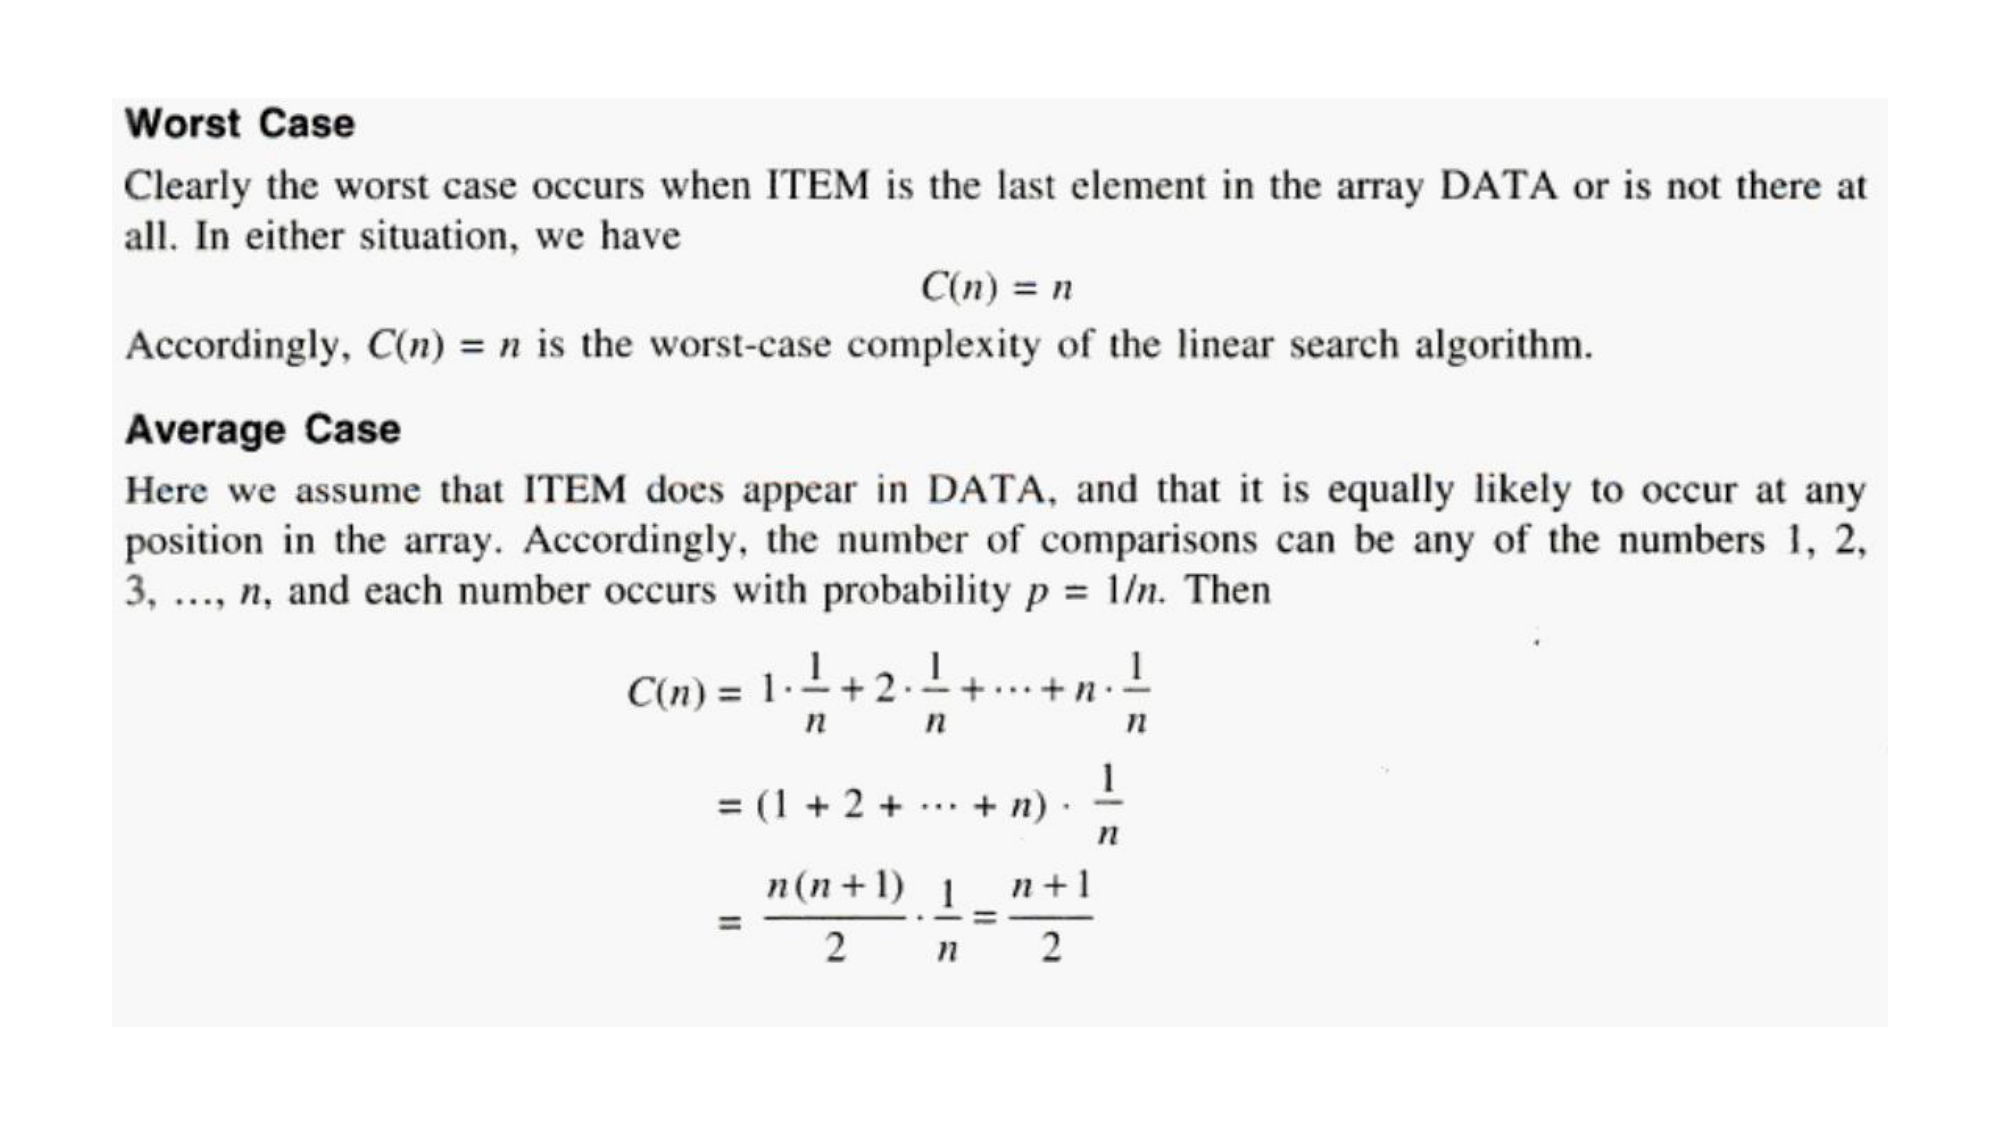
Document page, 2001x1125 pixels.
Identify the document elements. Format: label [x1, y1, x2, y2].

picture [112, 98, 1888, 1027]
